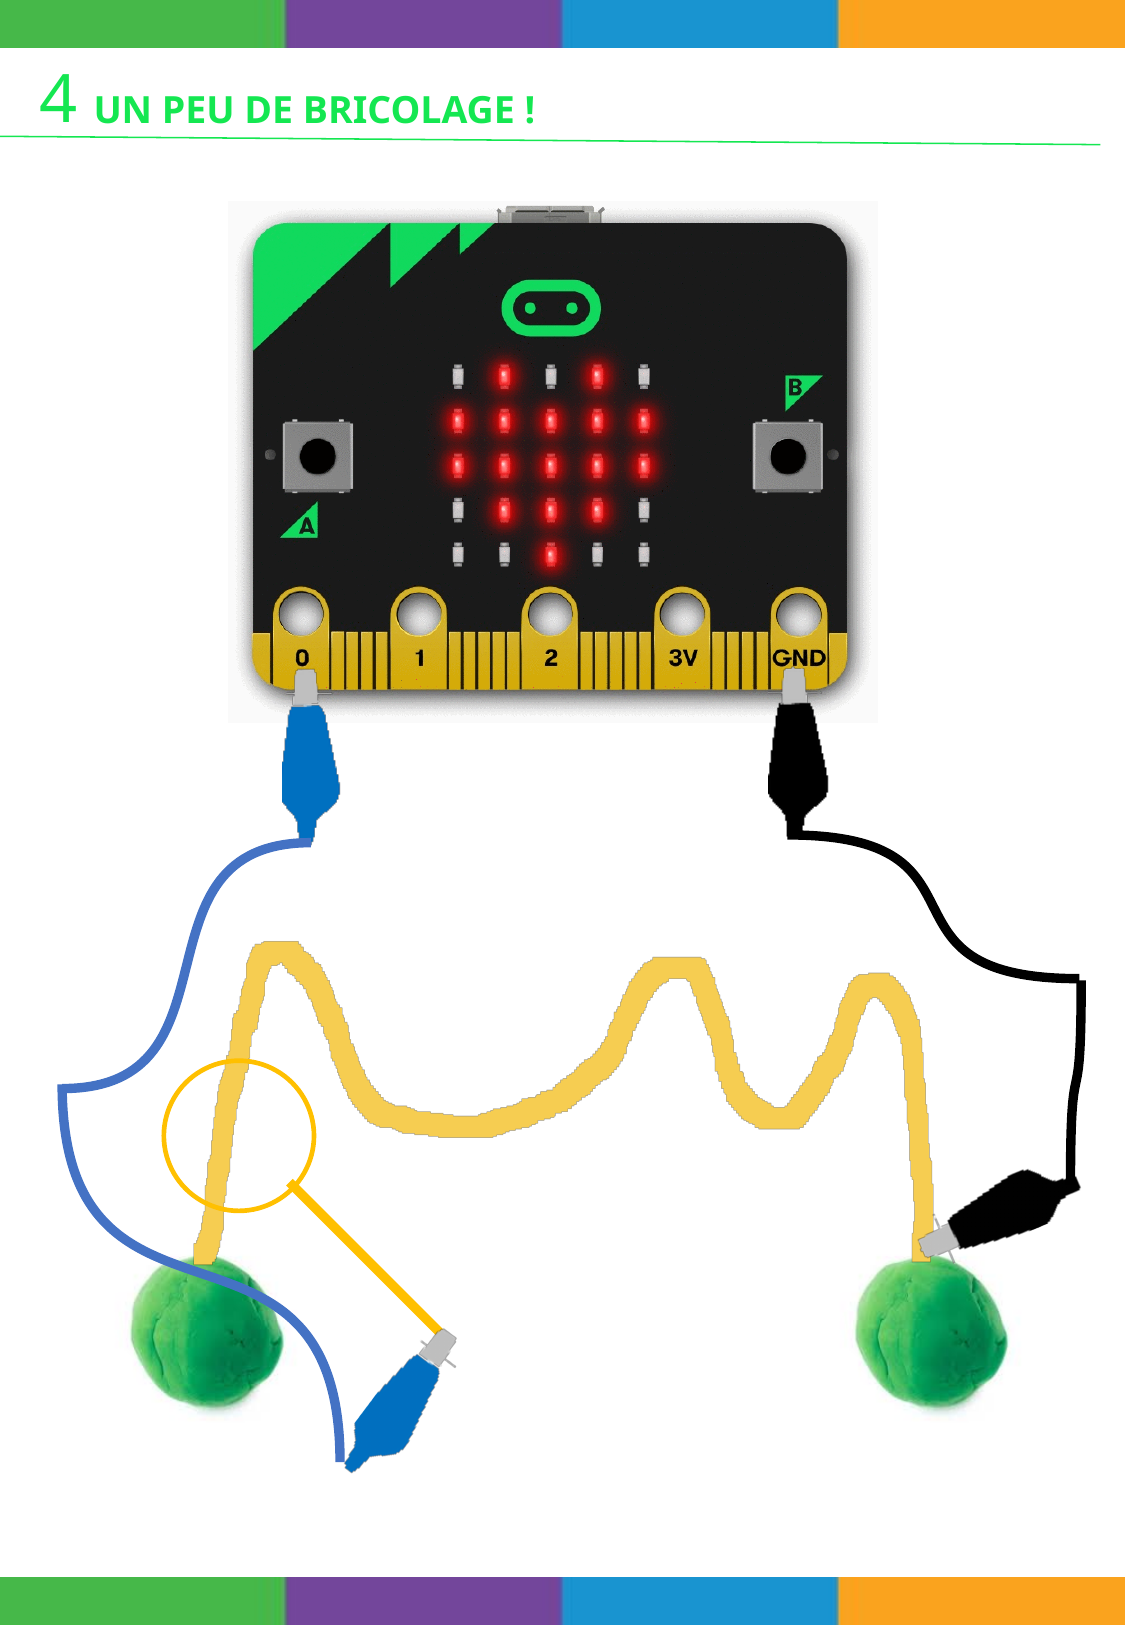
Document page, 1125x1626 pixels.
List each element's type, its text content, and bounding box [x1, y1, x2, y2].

picture [322, 1315, 494, 1510]
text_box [0, 136, 1101, 145]
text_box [62, 1084, 341, 1463]
picture [0, 1577, 1125, 1625]
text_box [62, 842, 311, 1084]
picture [164, 201, 1099, 1423]
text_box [787, 834, 1080, 979]
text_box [1070, 980, 1082, 1185]
text_box 4 [24, 48, 82, 136]
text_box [341, 1182, 440, 1333]
picture [0, 0, 1125, 48]
text_box UN PEU DE BRICOLAGE ! [82, 78, 742, 136]
